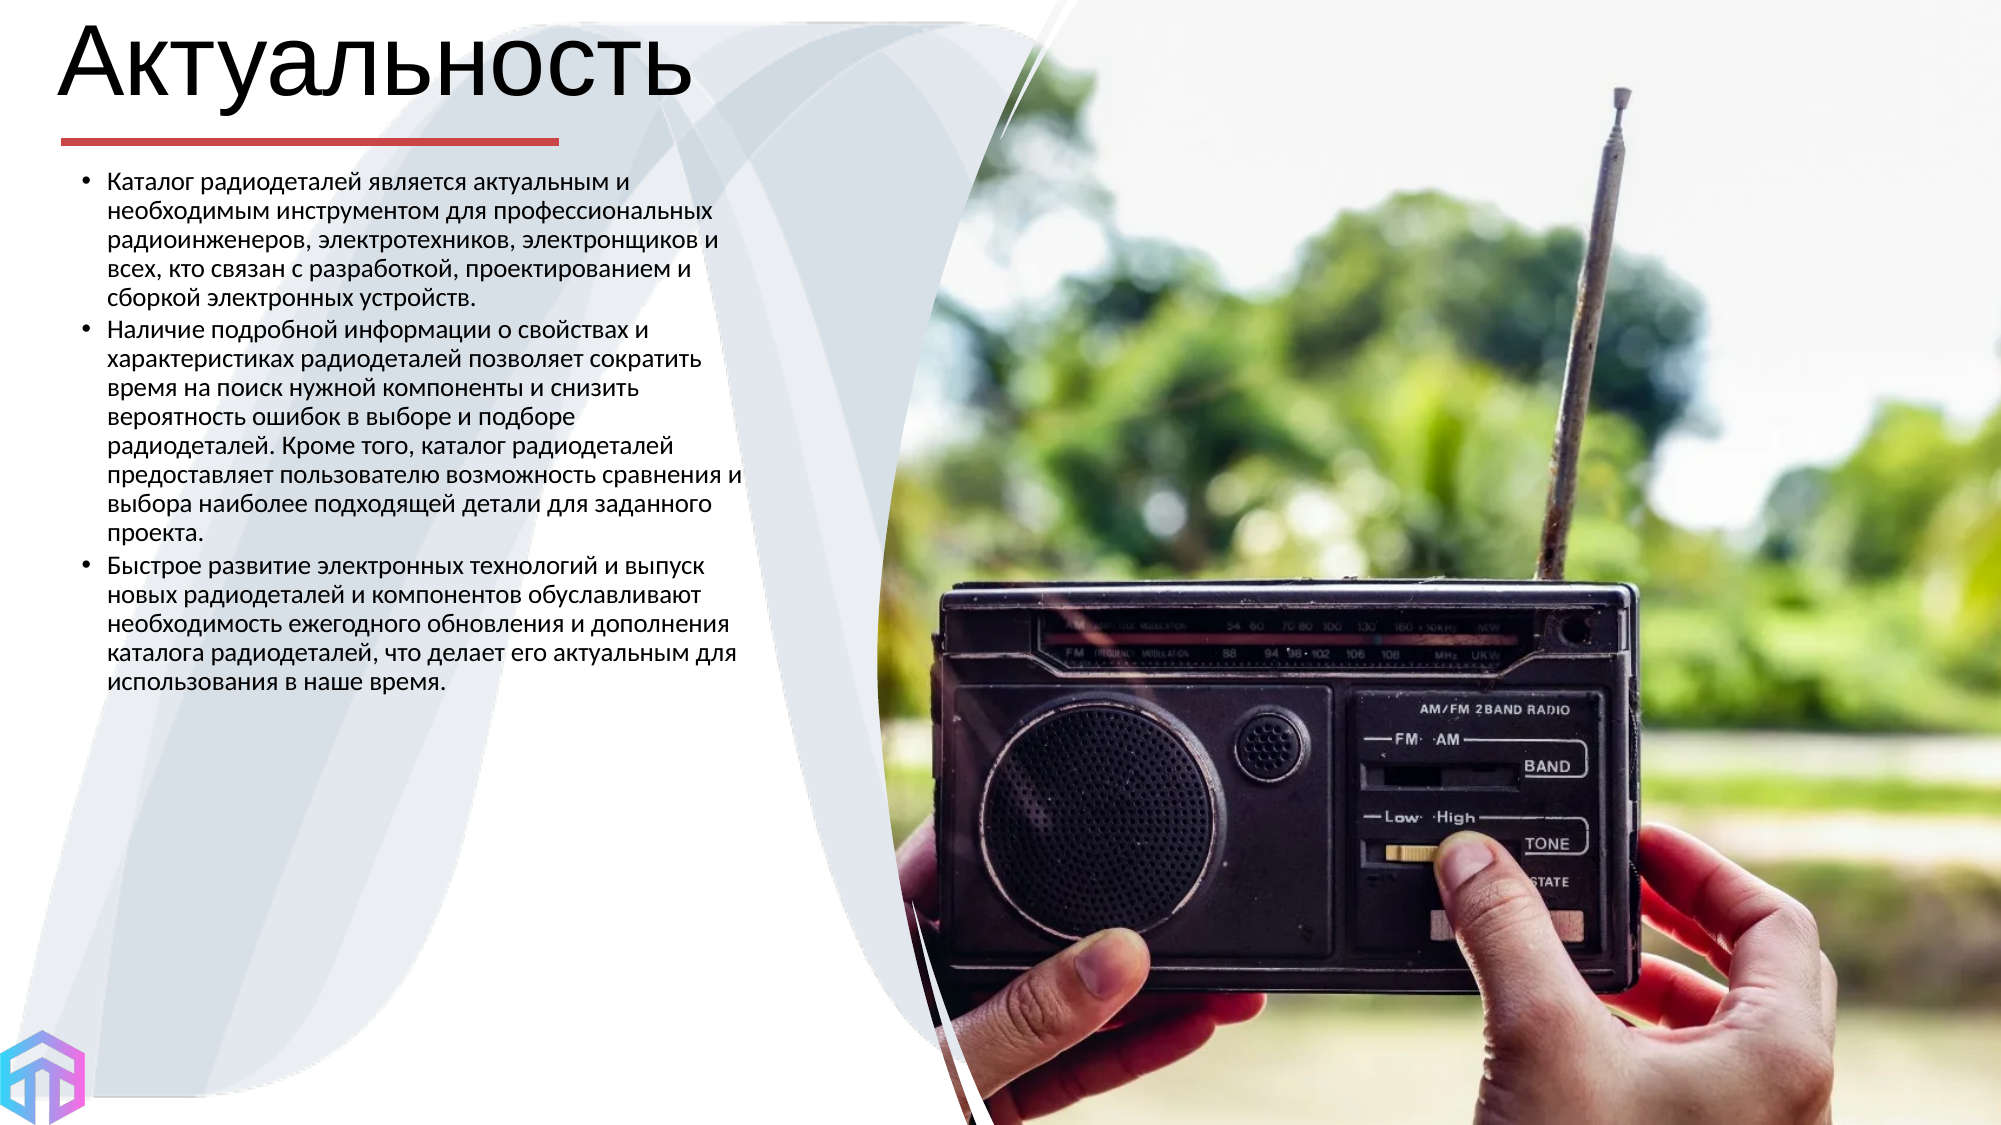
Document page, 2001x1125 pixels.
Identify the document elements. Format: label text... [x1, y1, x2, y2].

list Каталог радиодеталей является актуальным и необходимым инструментом для профессиональных радиоинженеров, электротехников, электронщиков и всех, кто связан с разработкой, проектированием и сборкой электронных устройств. Наличие подробной информации о свойствах и характеристиках радиодеталей позволяет сократить время на поиск нужной компоненты и снизить вероятность ошибок в выборе и подборе радиодеталей. Кроме того, каталог радиодеталей предоставляет пользователю возможность сравнения и выбора наиболее подходящей детали для заданного проекта. Быстрое развитие электронных технологий и выпуск новых радиодеталей и компонентов обуславливают необходимость ежегодного обновления и дополнения каталога радиодеталей, что делает его актуальным для использования в наше время. [66, 159, 763, 705]
text_box [60, 137, 560, 147]
picture [0, 0, 2001, 1125]
title Актуальность [42, 0, 760, 125]
